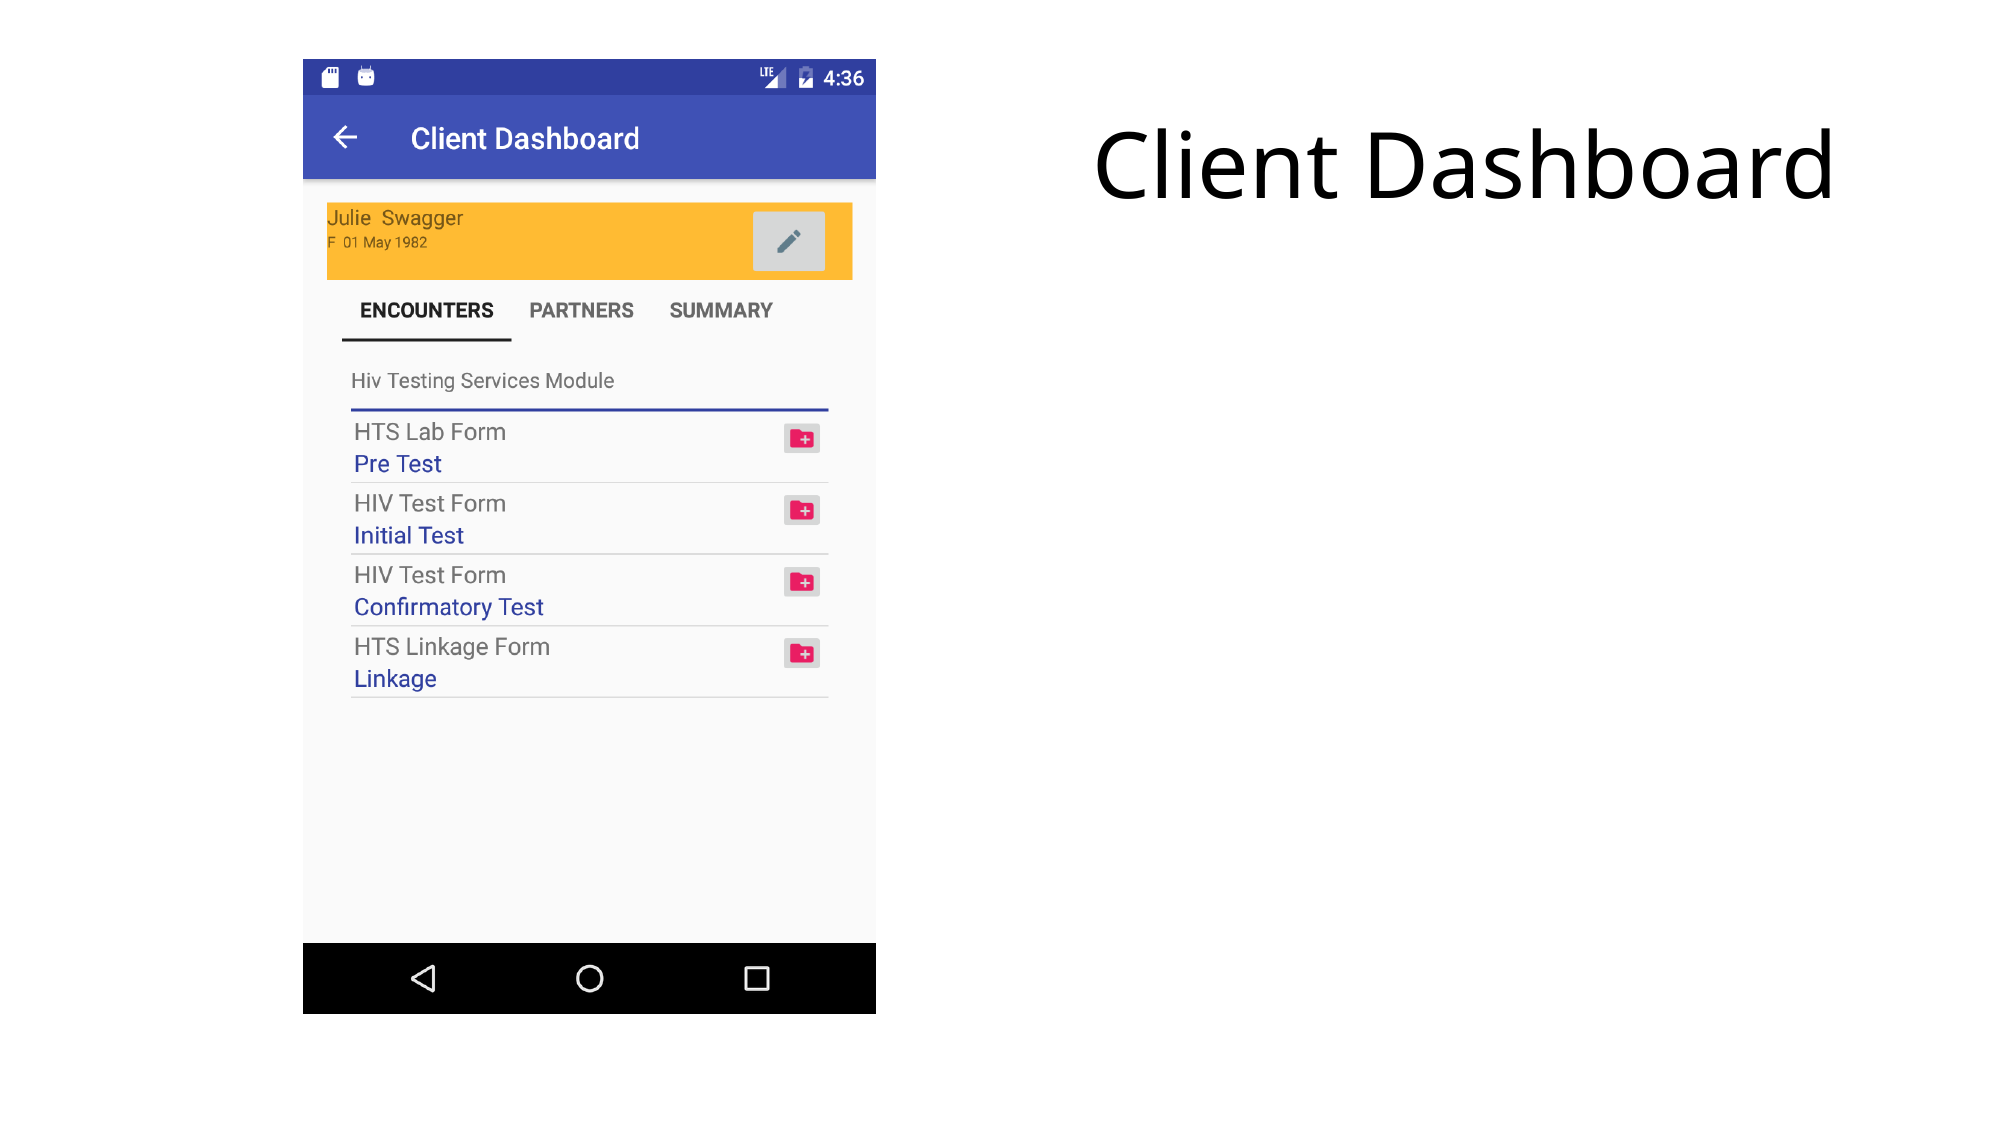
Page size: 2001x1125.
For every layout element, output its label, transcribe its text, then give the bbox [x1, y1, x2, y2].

title Client Dashboard [1077, 59, 1863, 278]
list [303, 59, 876, 1014]
